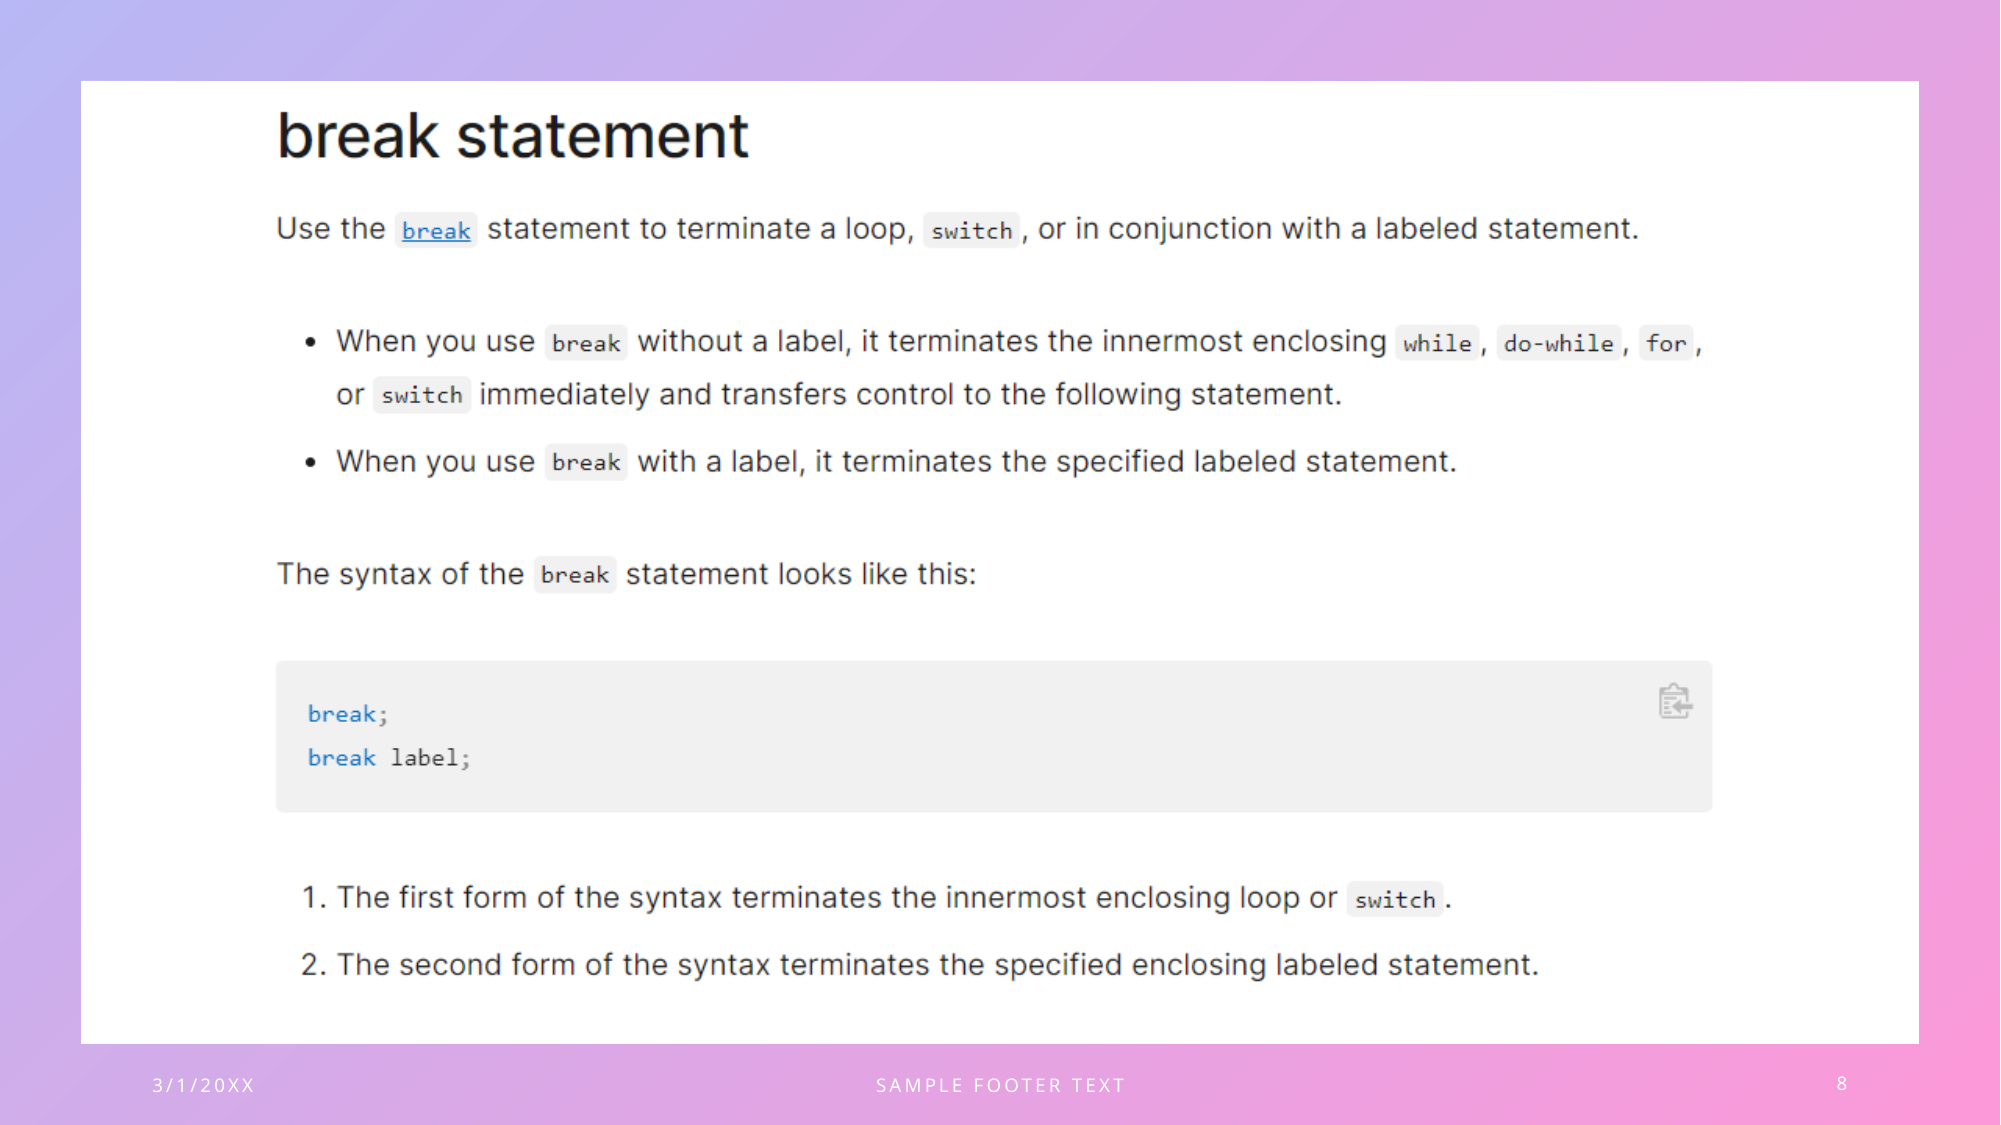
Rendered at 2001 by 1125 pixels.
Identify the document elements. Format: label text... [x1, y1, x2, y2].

picture [256, 92, 1744, 1033]
slide_number 8 [1412, 1054, 1863, 1115]
footer SAMPLE FOOTER TEXT [662, 1054, 1338, 1115]
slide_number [137, 1054, 588, 1115]
